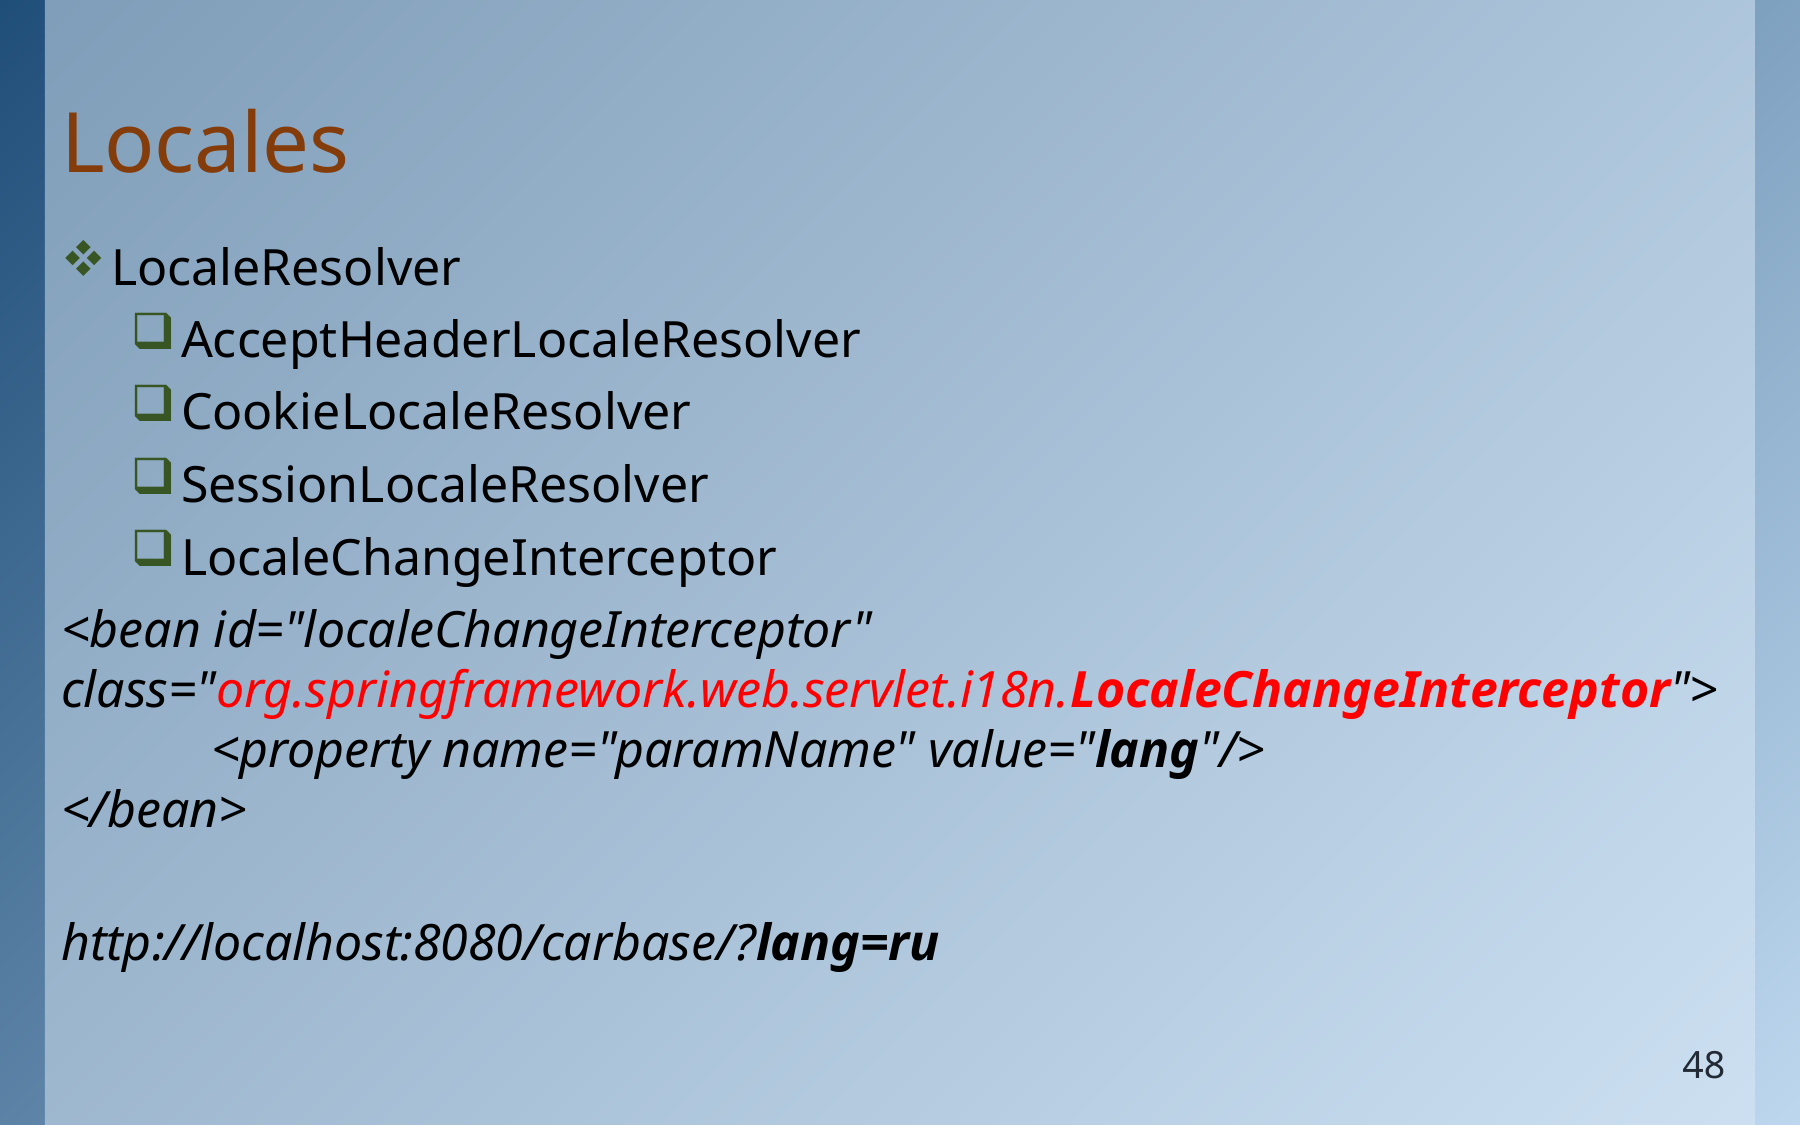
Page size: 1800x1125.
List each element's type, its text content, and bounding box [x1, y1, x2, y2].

list LocaleResolver AcceptHeaderLocaleResolver CookieLocaleResolver SessionLocaleResolver LocaleChangeInterceptor <bean id="localeChangeInterceptor" class="org.springframework.web.servlet.i18n.LocaleChangeInterceptor"> <property name="paramName" value="lang"/> </bean> http://localhost:8080/carbase/?lang=ru [40, 224, 1800, 1025]
slide_number 48 [1581, 1050, 1746, 1103]
title Locales [40, 12, 1746, 200]
